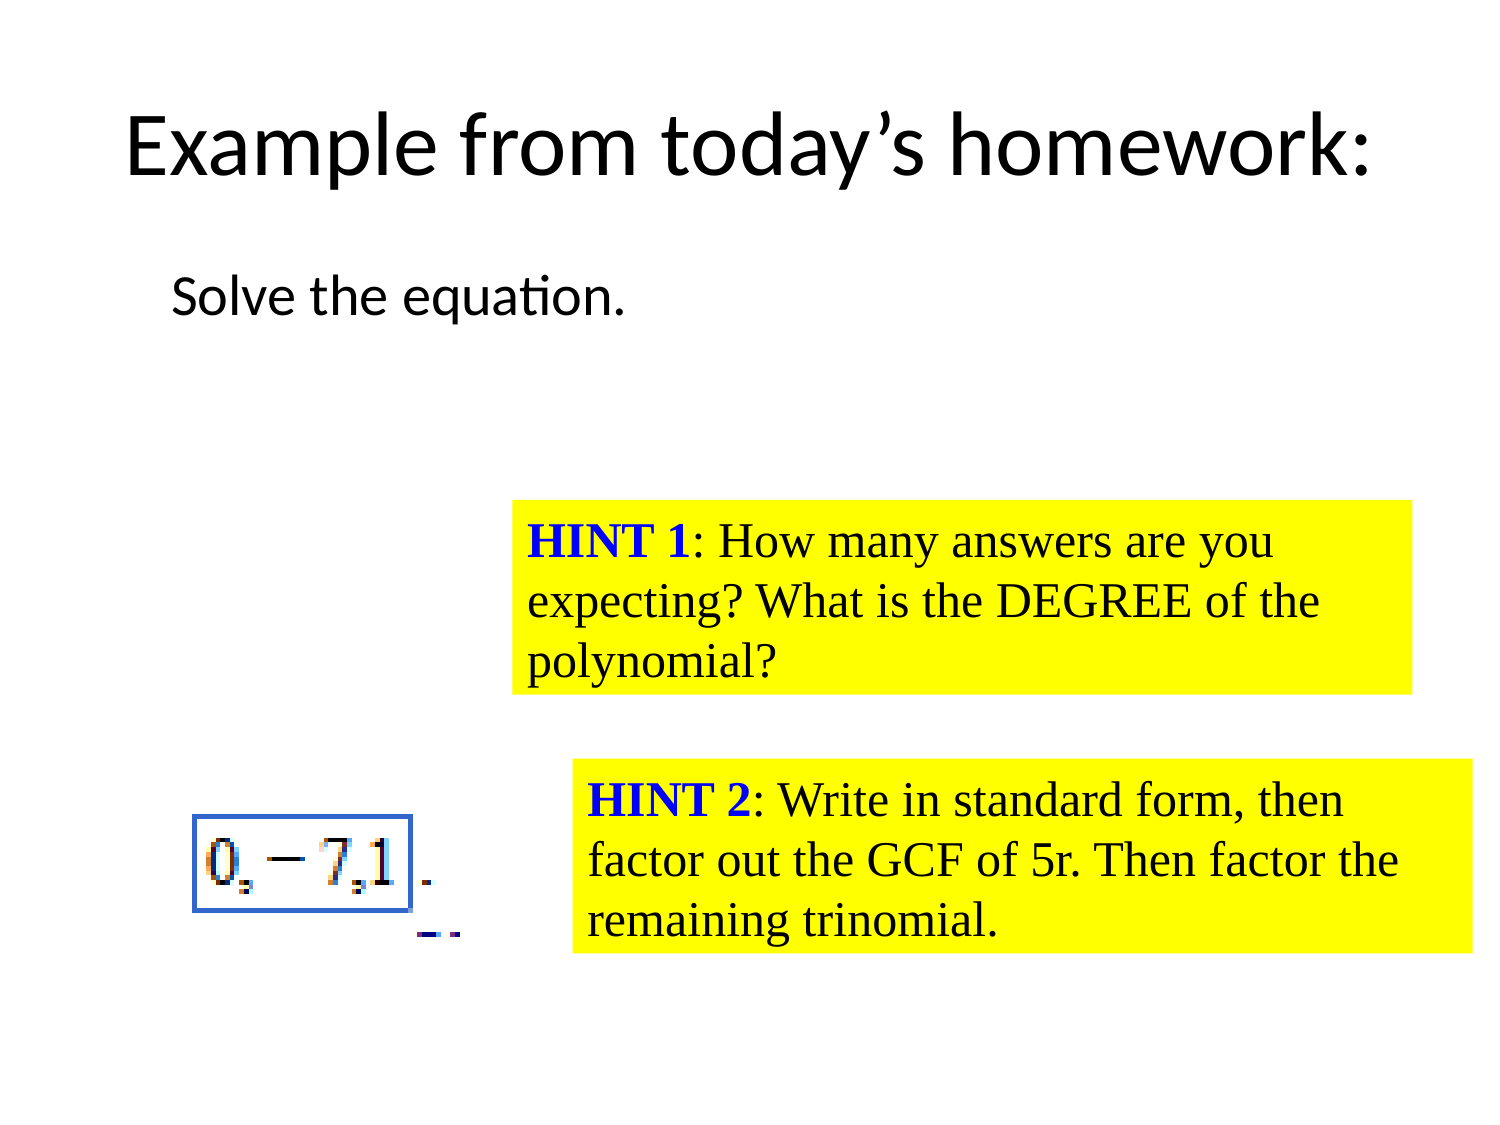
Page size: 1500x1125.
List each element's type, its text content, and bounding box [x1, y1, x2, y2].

text_box HINT 1: How many answers are you expecting? What is the DEGREE of the polynomial? [512, 499, 1413, 695]
text_box HINT 2: Write in standard form, then factor out the GCF of 5r. Then factor the remaining trinomial. [572, 758, 1473, 954]
title Example from today’s homework: [75, 45, 1425, 233]
picture [174, 777, 461, 937]
